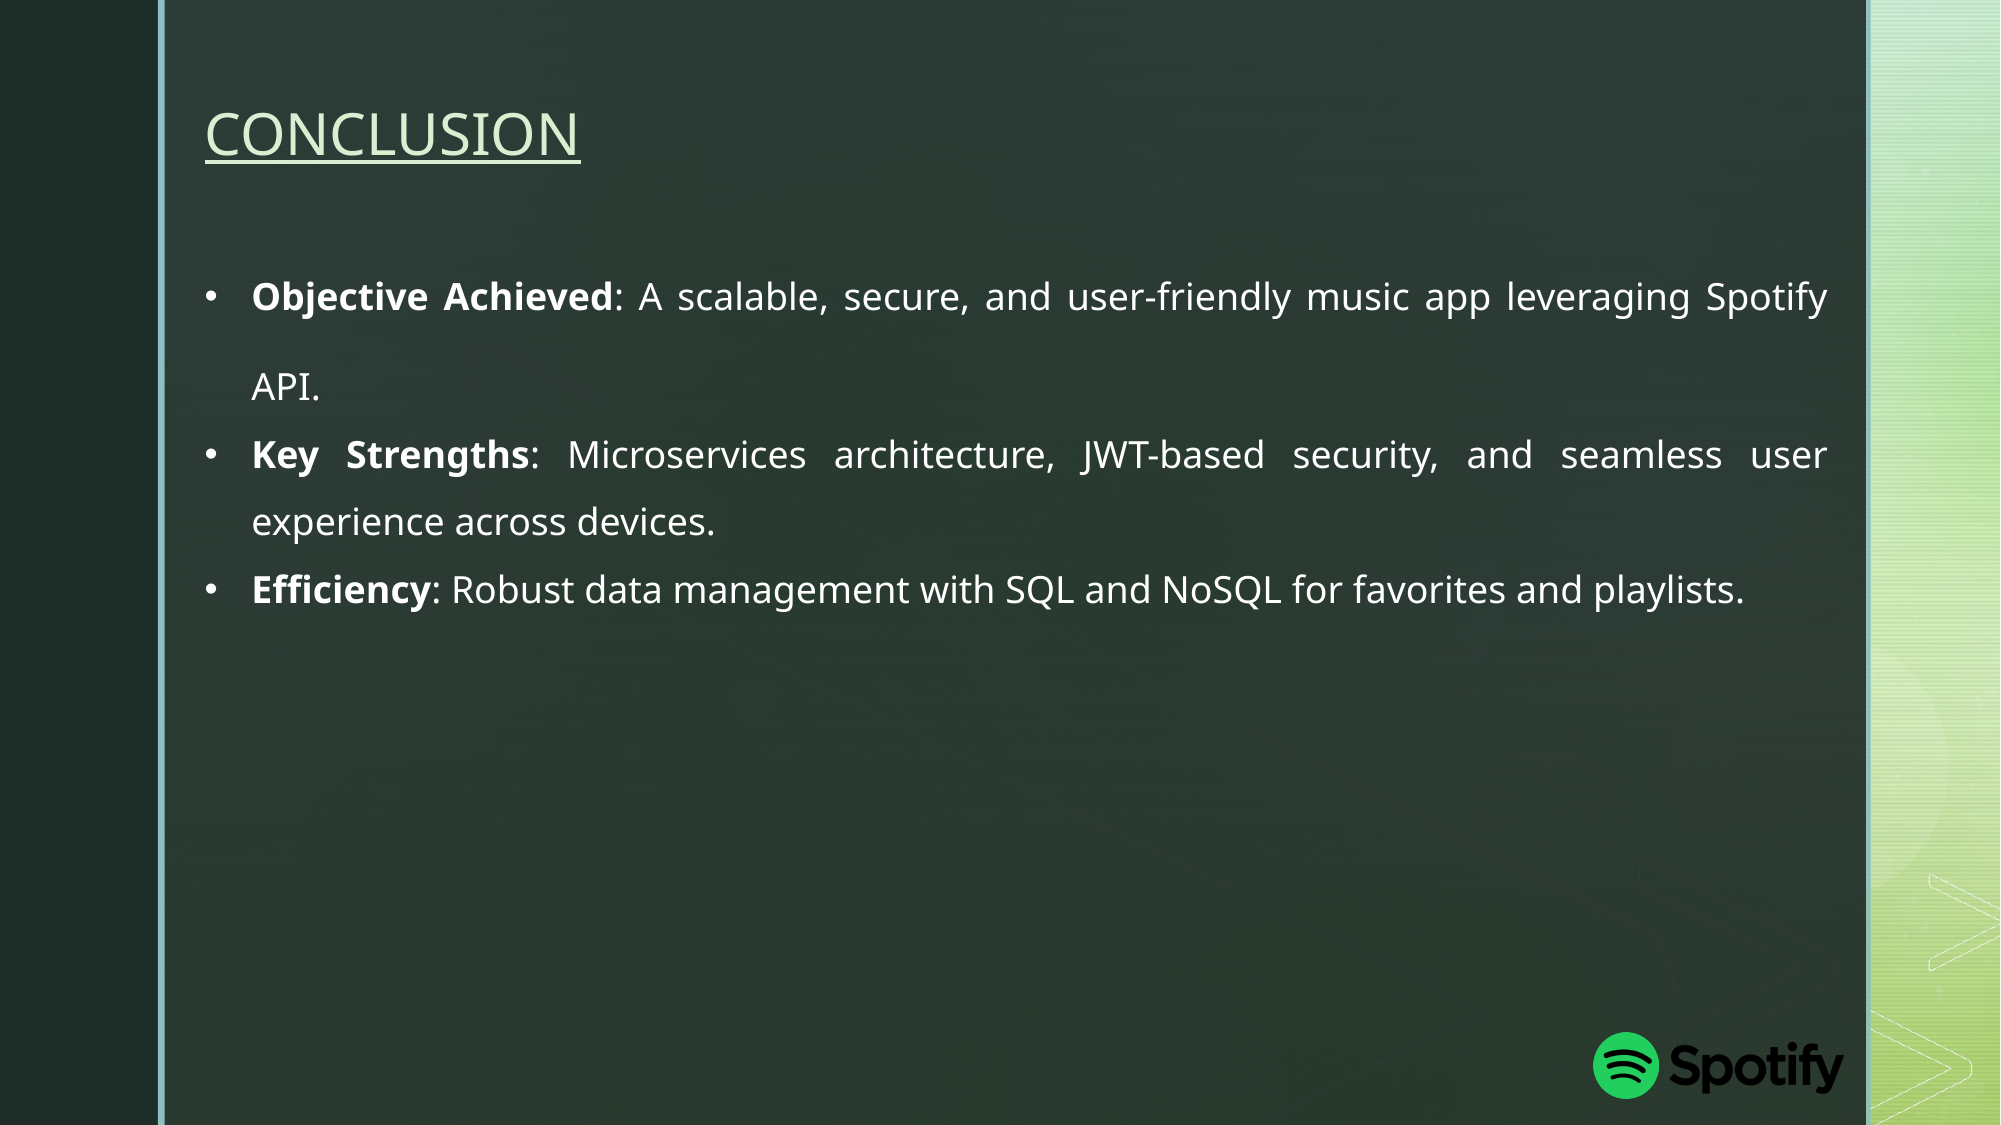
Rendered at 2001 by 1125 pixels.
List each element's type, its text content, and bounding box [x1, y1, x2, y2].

picture [1871, 0, 2001, 1125]
text_box Objective Achieved: A scalable, secure, and user-friendly music app leveraging Spotify API. Key Strengths: Microservices architecture, JWT-based security, and seamless user experience across devices. Efficiency: Robust data management with SQL and NoSQL for favorites and playlists. [189, 220, 1844, 618]
picture [1592, 1032, 1844, 1099]
text_box CONCLUSION [189, 97, 1725, 220]
